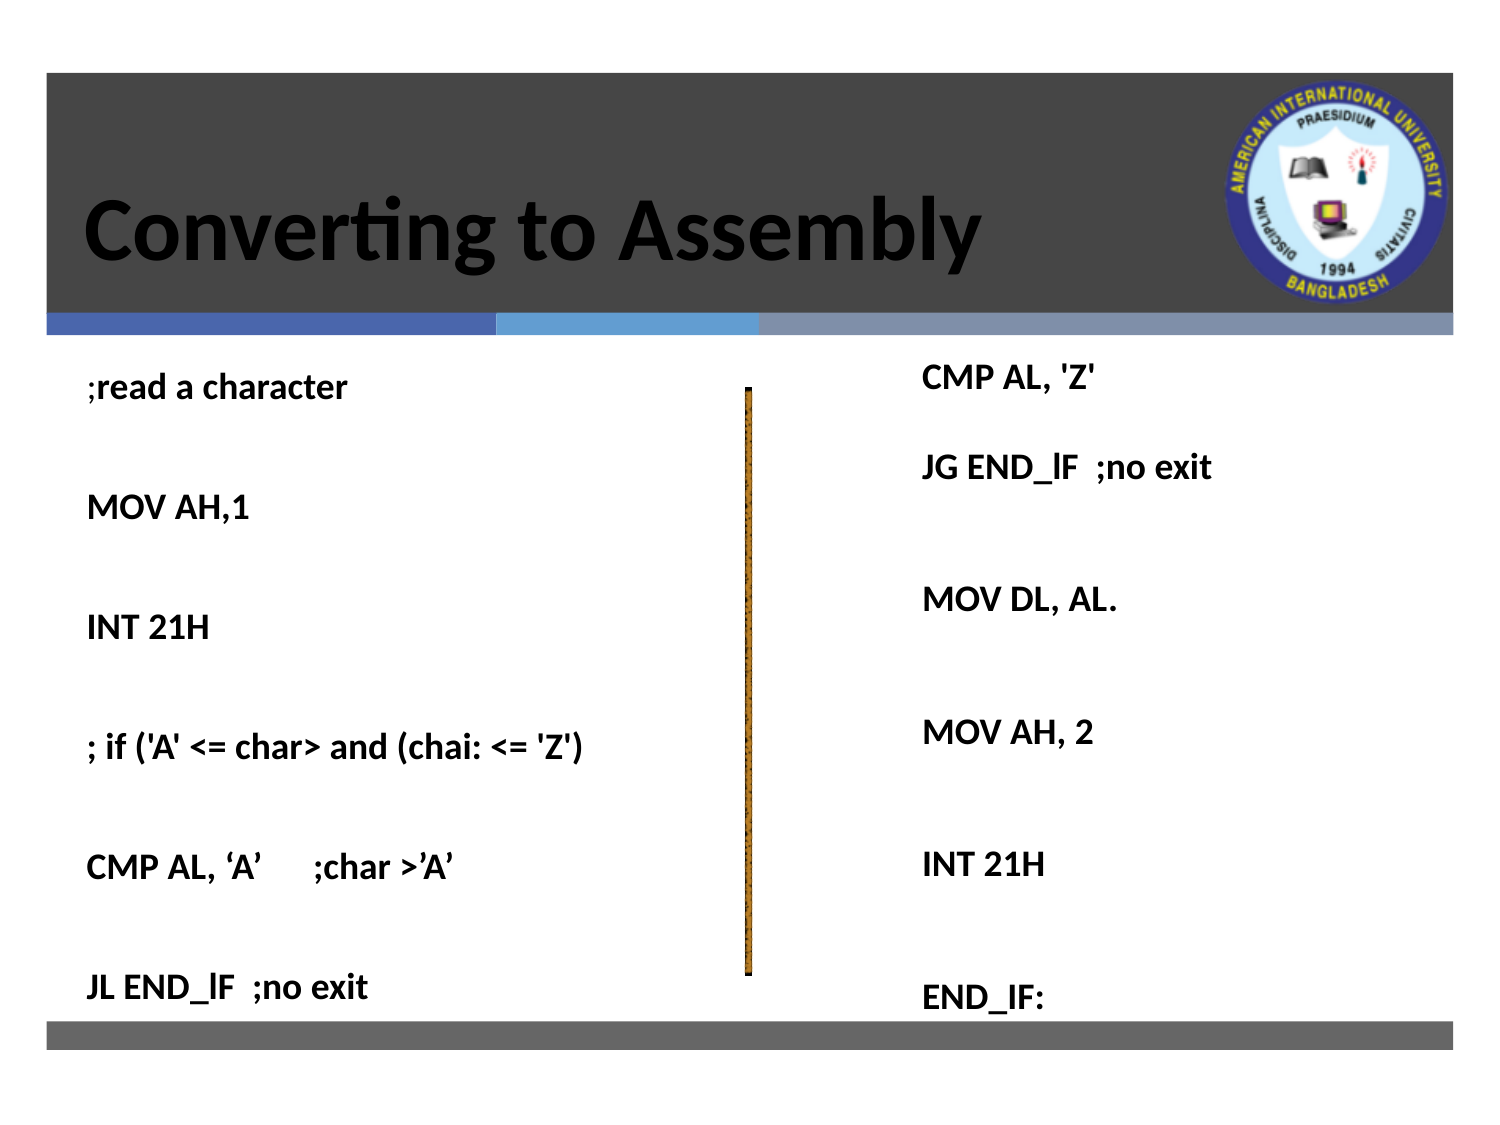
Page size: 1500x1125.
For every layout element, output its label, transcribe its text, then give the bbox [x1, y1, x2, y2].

picture [1220, 75, 1454, 310]
picture [452, 387, 1044, 976]
title Converting to Assembly [69, 107, 1351, 287]
text_box CMP AL, 'Z' JG END_lF ;no exit MOV DL, AL. MOV AH, 2 INT 21H END_IF: [922, 389, 1462, 980]
text_box ;read a character MOV AH,1 INT 21H ; if ('A' <= char> and (chai: <= 'Z') CMP AL, ‘A’ ;char >’A’ JL END_lF ;no exit [86, 350, 676, 1019]
